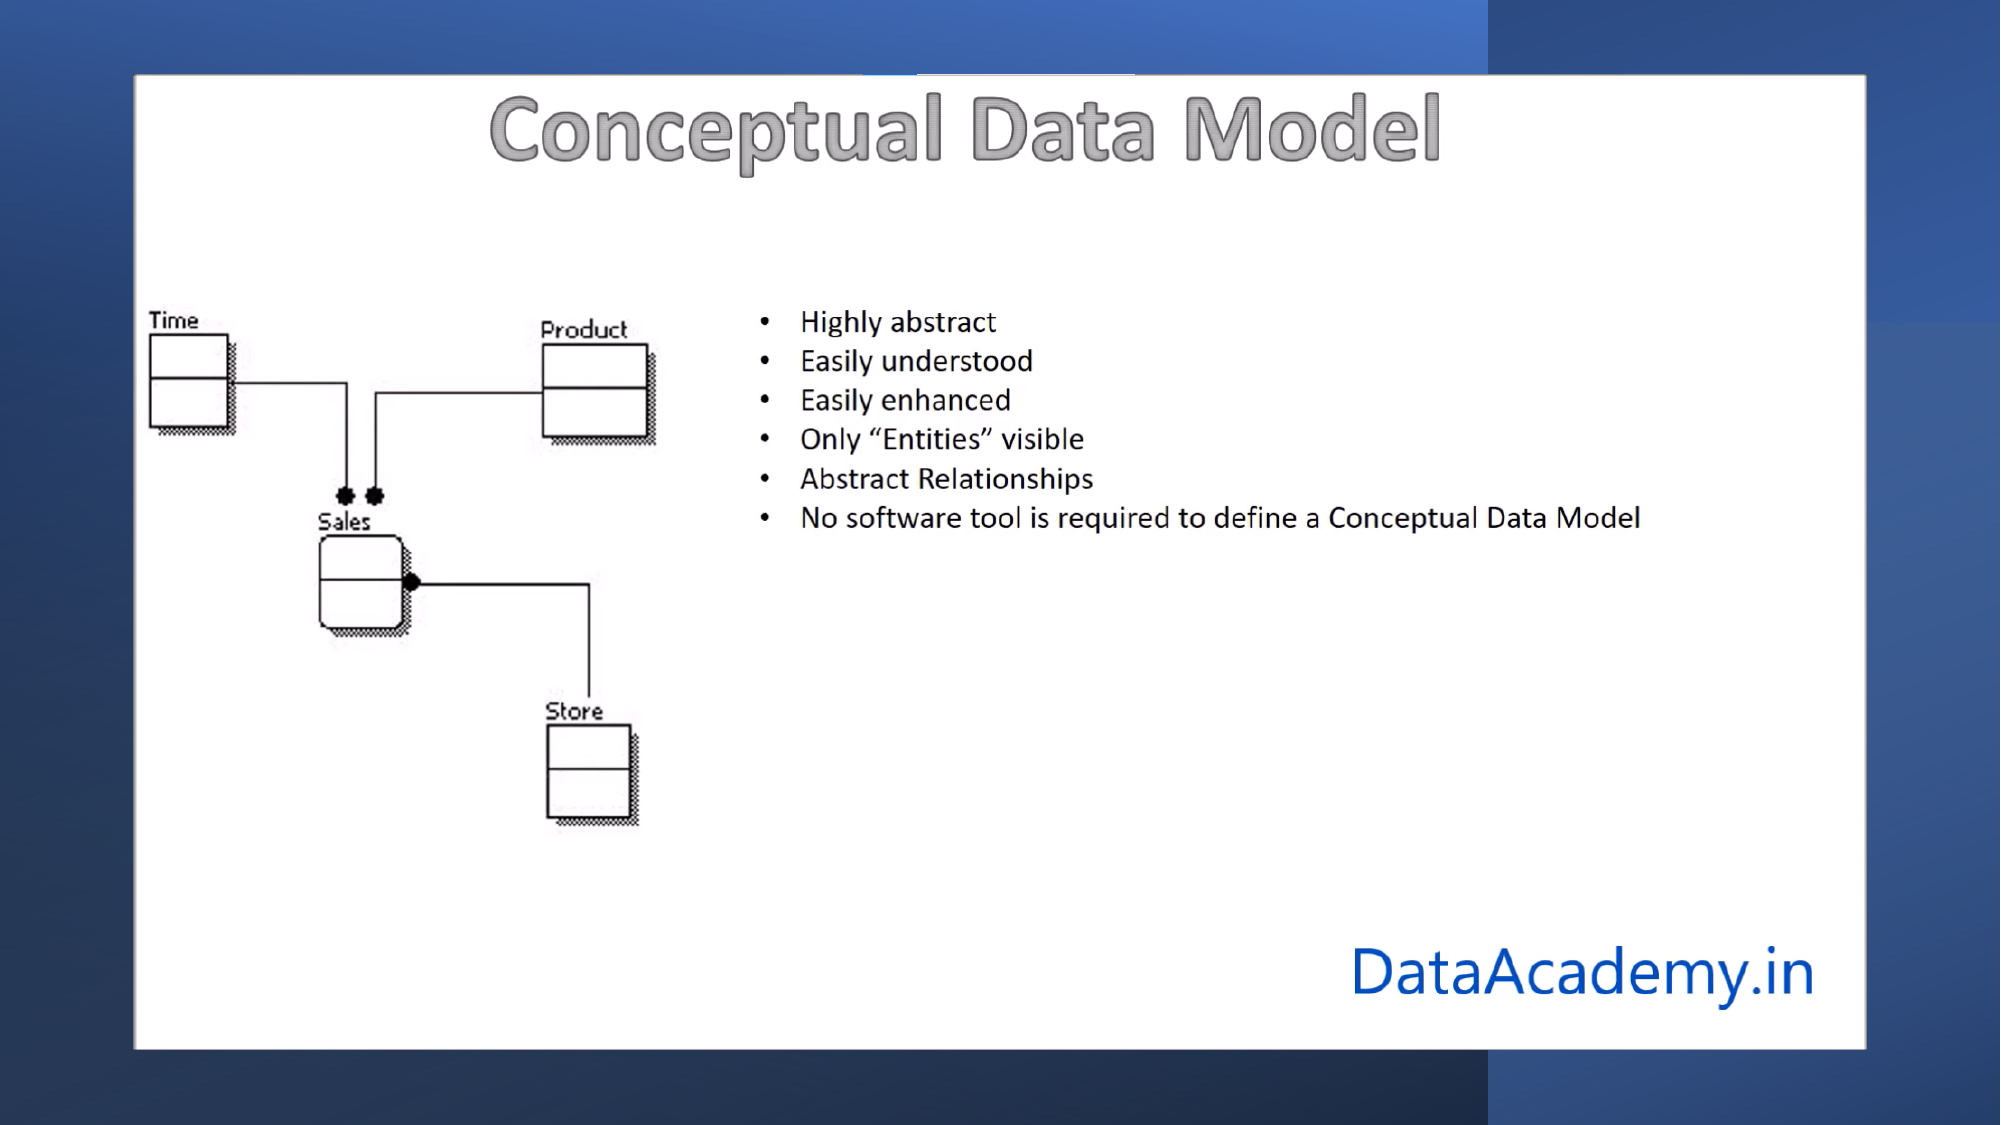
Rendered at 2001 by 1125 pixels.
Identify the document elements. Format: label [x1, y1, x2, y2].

text_box [0, 321, 2000, 1125]
picture [133, 74, 1867, 1050]
text_box [1489, 0, 2000, 321]
text_box [0, 0, 1489, 321]
